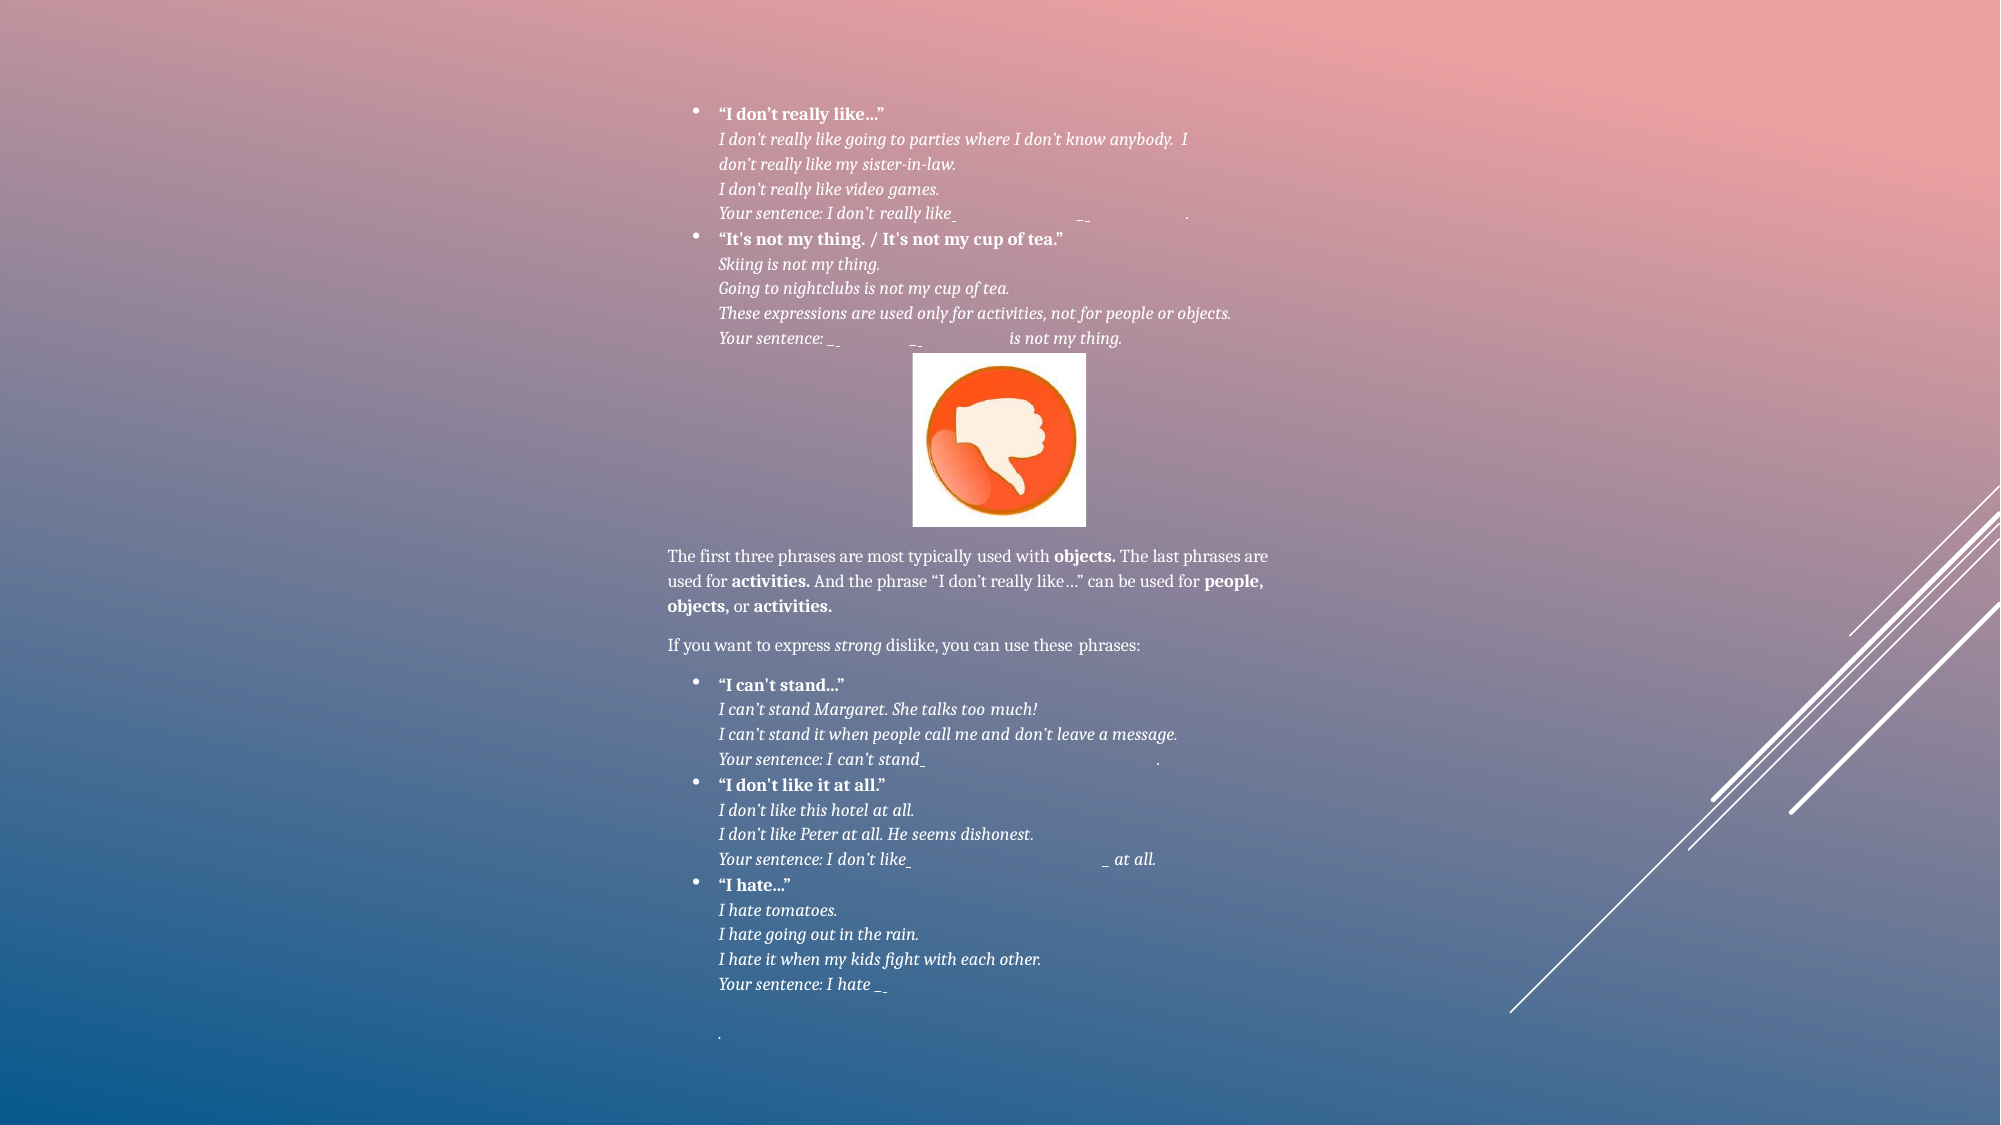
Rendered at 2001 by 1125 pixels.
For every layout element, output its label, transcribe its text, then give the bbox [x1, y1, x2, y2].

text_box The first three phrases are most typically used with objects. The last phrases are used for activities. And the phrase “I don’t really like…” can be used for people, objects, or activities. If you want to express strong dislike, you can use these phrases: “I can't stand...” I can’t stand Margaret. She talks too much! I can’t stand it when people call me and don’t leave a message. Your sentence: I can’t stand . “I don't like it at all.” I don’t like this hotel at all. I don’t like Peter at all. He seems dishonest. Your sentence: I don’t like _ at all. “I hate...” I hate tomatoes. I hate going out in the rain. I hate it when my kids fight with each other. Your sentence: I hate _ . [666, 541, 1305, 1044]
text_box [912, 353, 1087, 527]
text_box “I don’t really like…” I don’t really like going to parties where I don’t know anybody. I don’t really like my sister-in-law. I don’t really like video games. Your sentence: I don’t really like _ . “It's not my thing. / It's not my cup of tea.” Skiing is not my thing. Going to nightclubs is not my cup of tea. These expressions are used only for activities, not for people or objects. Your sentence: _ _ is not my thing. [691, 102, 1259, 349]
